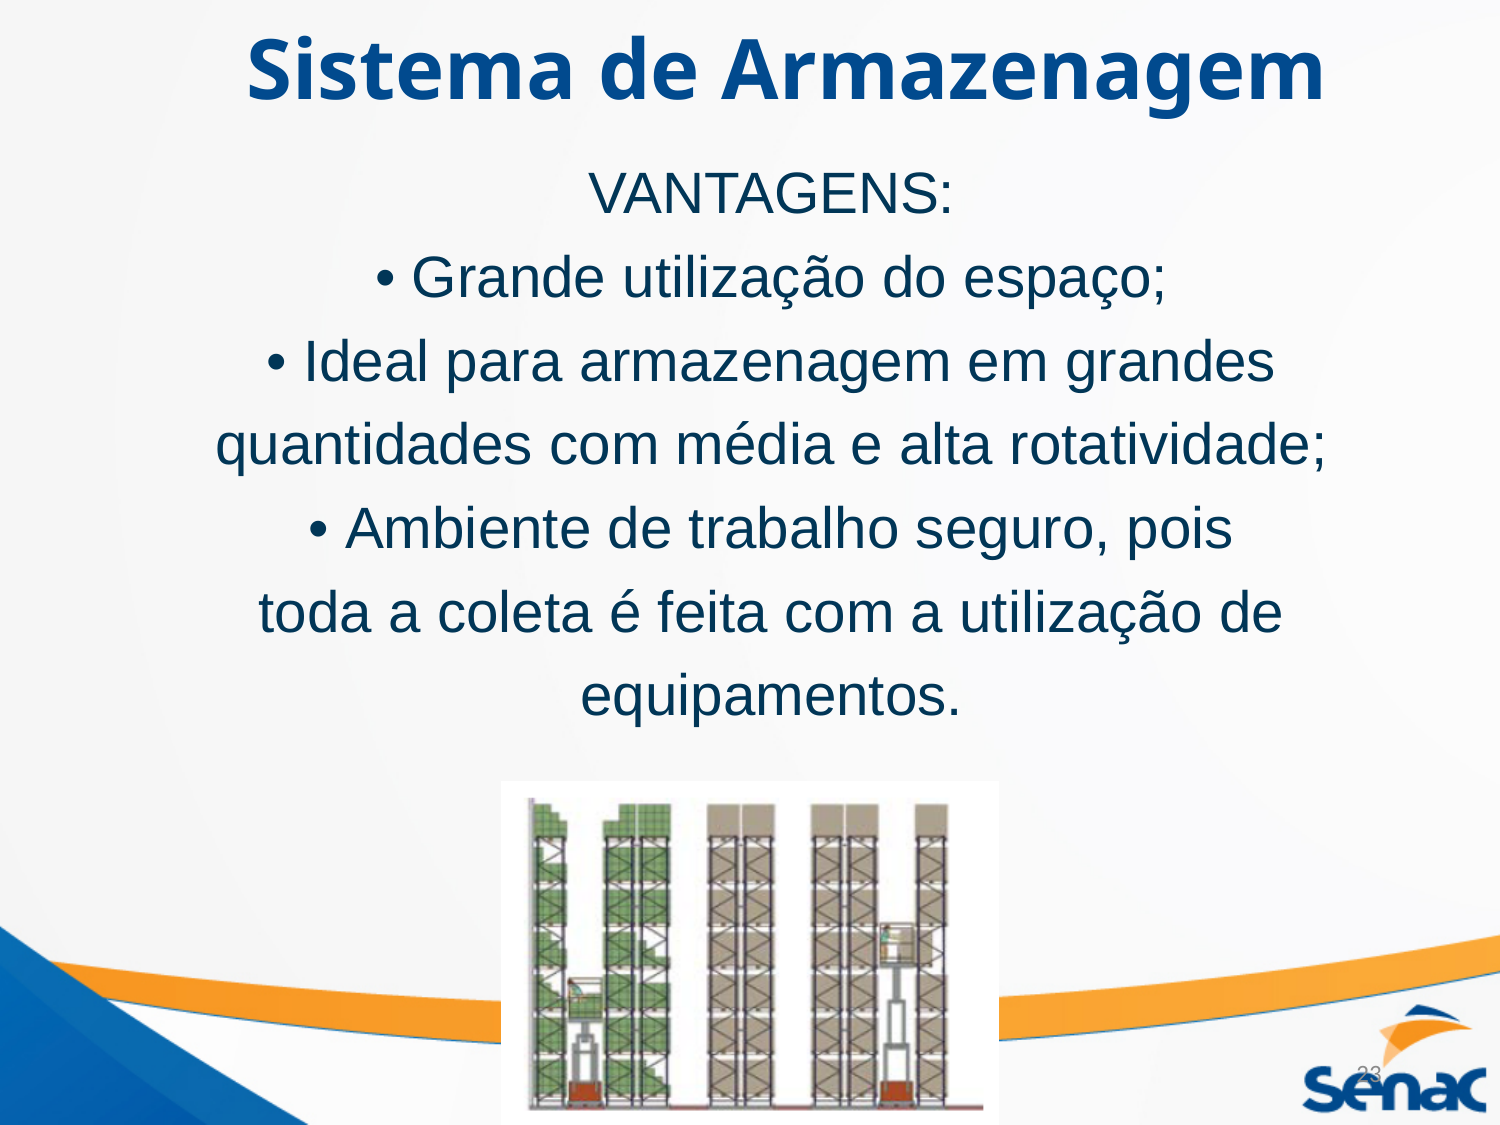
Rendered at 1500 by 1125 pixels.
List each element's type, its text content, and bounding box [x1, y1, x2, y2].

picture [0, 0, 1500, 1125]
title Sistema de Armazenagem [140, 0, 1435, 155]
slide_number 23 [1059, 1042, 1397, 1103]
text_box VANTAGENS: • Grande utilização do espaço; • Ideal para armazenagem em grandes quantidades com média e alta rotatividade; • Ambiente de trabalho seguro, pois toda a coleta é feita com a utilização de equipamentos. [66, 155, 1478, 841]
